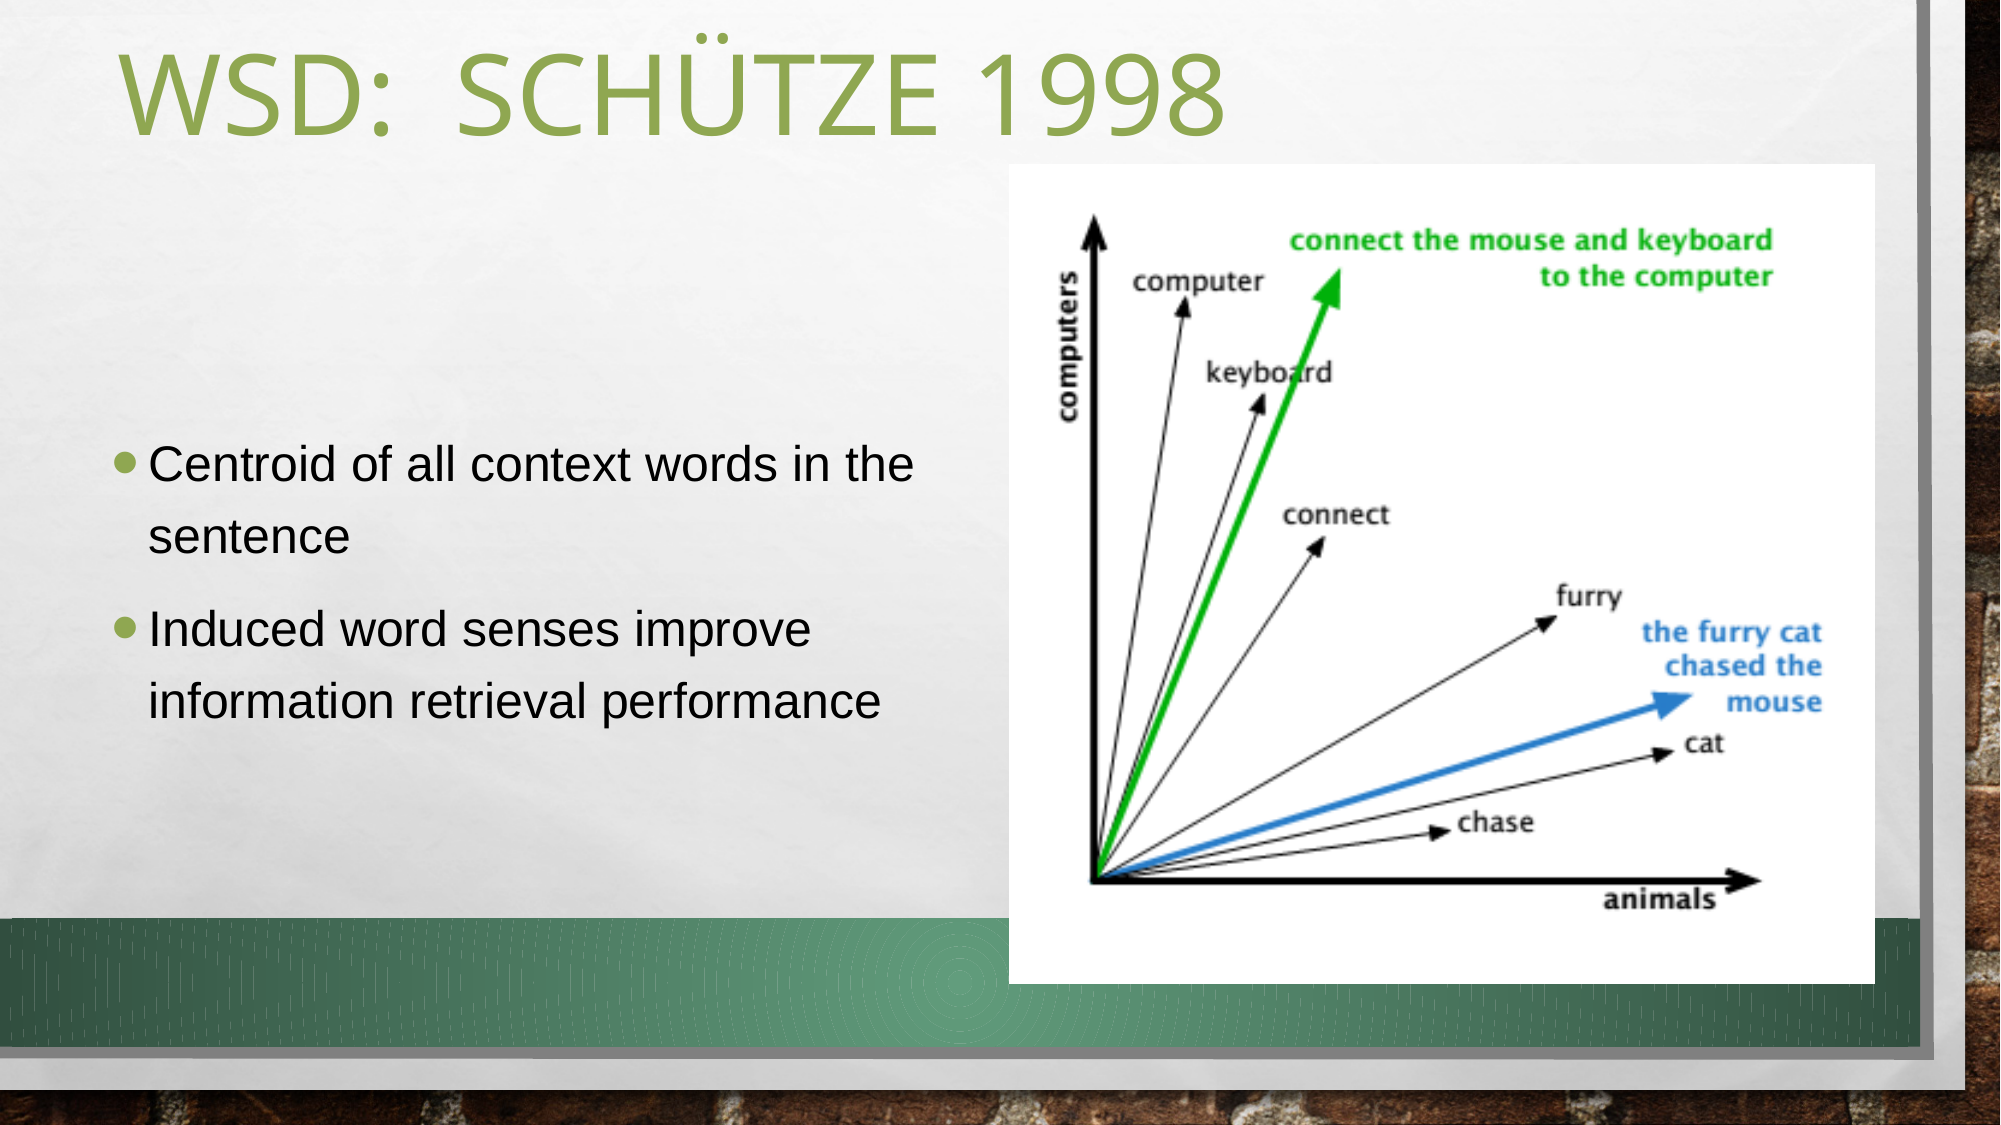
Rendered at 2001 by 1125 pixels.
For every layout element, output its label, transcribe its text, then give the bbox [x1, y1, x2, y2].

picture [1008, 163, 1875, 985]
title WSD: Schütze 1998 [102, 4, 1809, 194]
list Centroid of all context words in the sentence Induced word senses improve information retrieval performance [96, 217, 956, 931]
picture [0, 0, 2000, 1125]
